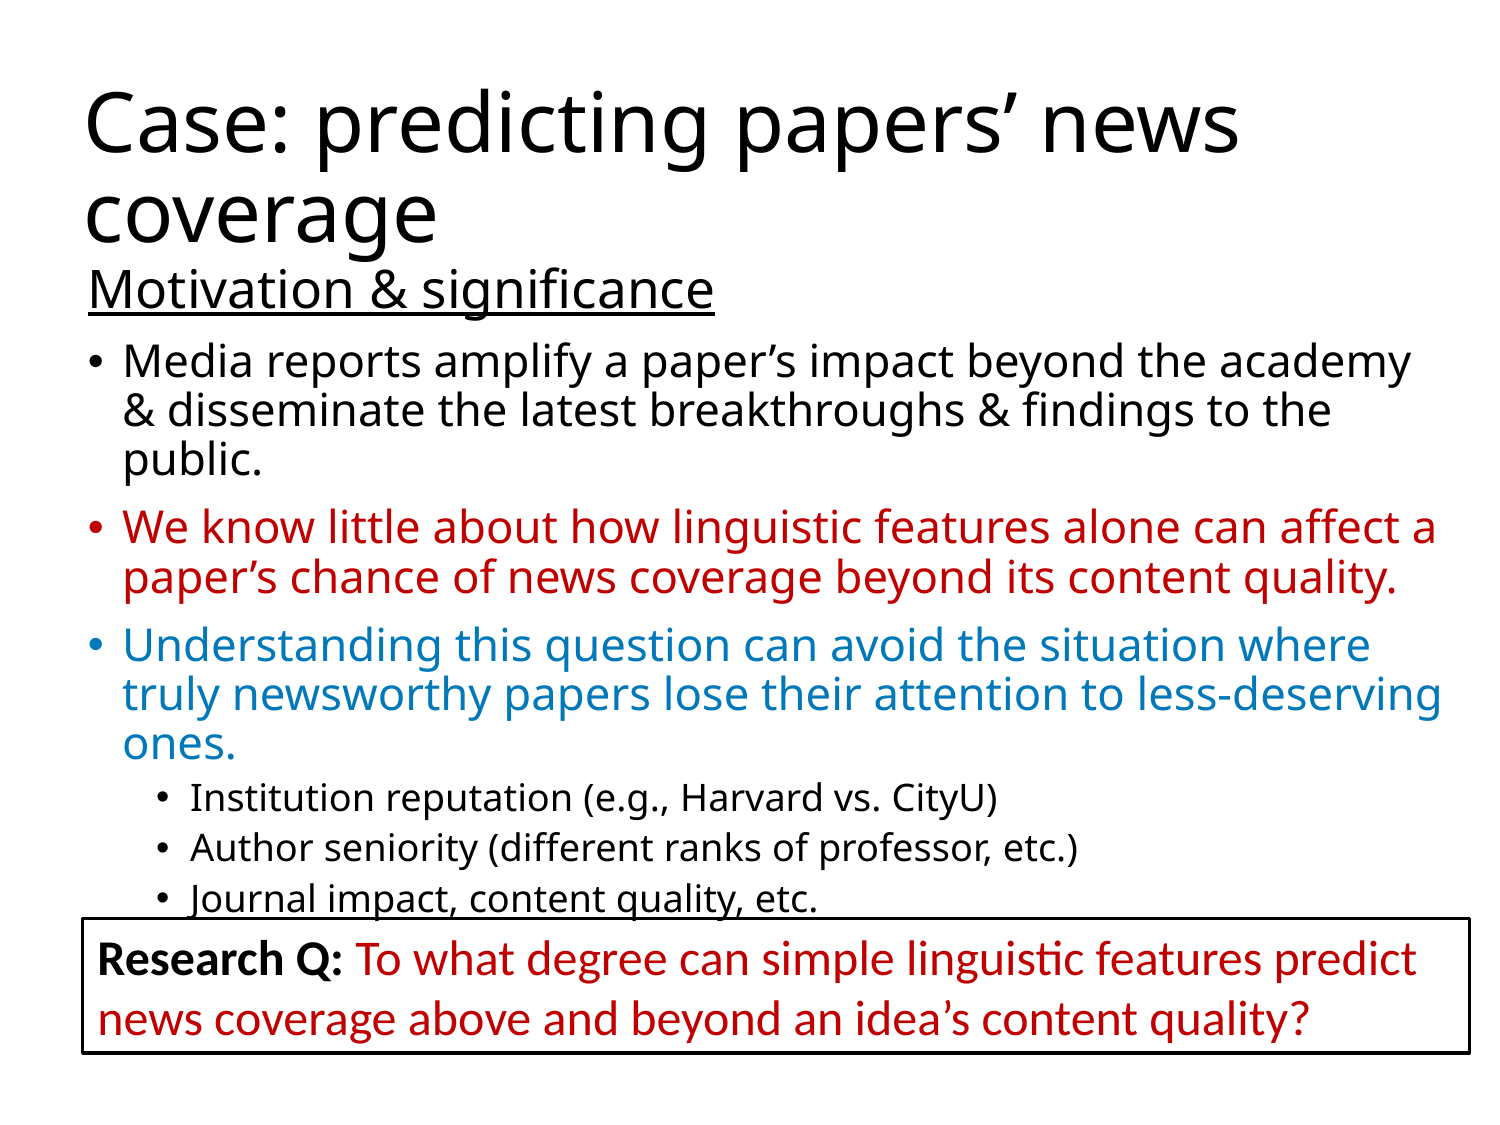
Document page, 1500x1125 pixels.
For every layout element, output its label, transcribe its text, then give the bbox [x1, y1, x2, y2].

text_box Motivation & significance Media reports amplify a paper’s impact beyond the academy & disseminate the latest breakthroughs & findings to the public. We know little about how linguistic features alone can affect a paper’s chance of news coverage beyond its content quality. Understanding this question can avoid the situation where truly newsworthy papers lose their attention to less-deserving ones. Institution reputation (e.g., Harvard vs. CityU) Author seniority (different ranks of professor, etc.) Journal impact, content quality, etc. [72, 254, 1470, 969]
title Case: predicting papers’ news coverage [68, 61, 1466, 279]
text_box Research Q: To what degree can simple linguistic features predict news coverage above and beyond an idea’s content quality? [82, 918, 1470, 1054]
